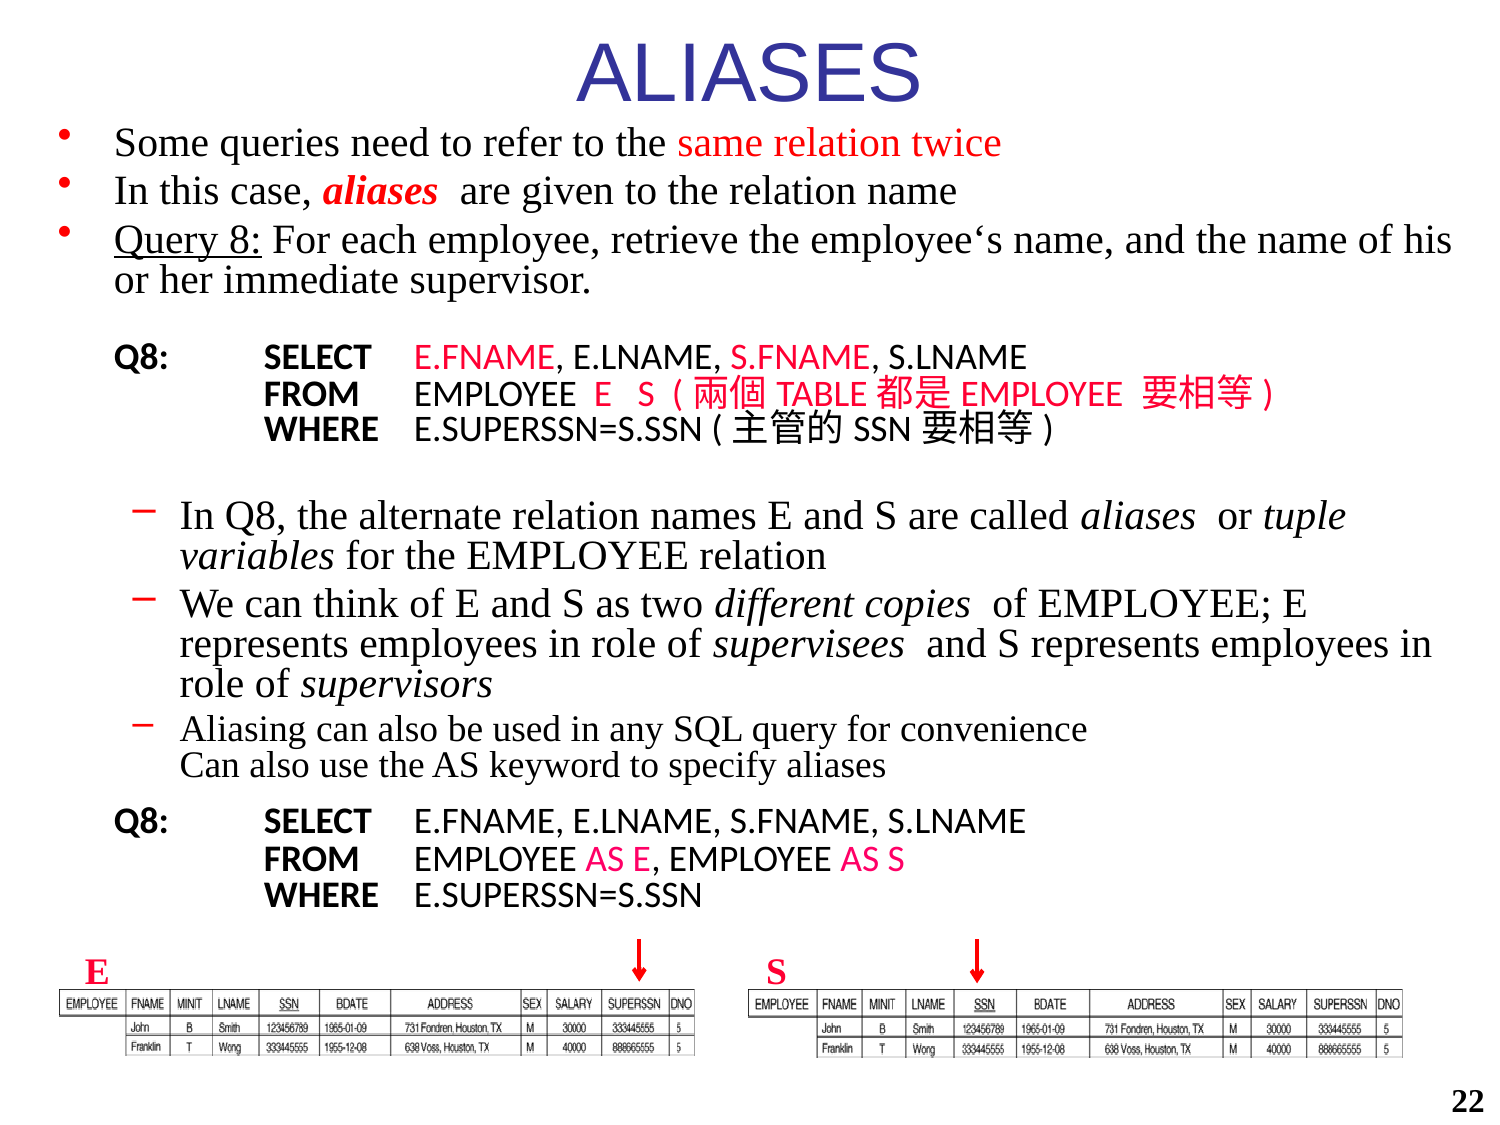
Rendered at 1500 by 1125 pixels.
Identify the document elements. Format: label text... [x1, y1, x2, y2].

slide_number 22 [1223, 1072, 1500, 1125]
text_box S [751, 939, 802, 987]
title ALIASES [112, 10, 1388, 107]
text_box E [70, 939, 126, 987]
list Some queries need to refer to the same relation twice In this case, aliases are given to the relation name Query 8: For each employee, retrieve the employee‘s name, and the name of his or her immediate supervisor. Q8: SELECT E.FNAME, E.LNAME, S.FNAME, S.LNAME FROM EMPLOYEE E S (兩個TABLE都是EMPLOYEE 要相等) WHERE E.SUPERSSN=S.SSN (主管的SSN要相等) In Q8, the alternate relation names E and S are called aliases or tuple variables for the EMPLOYEE relation We can think of E and S as two different copies of EMPLOYEE; E represents employees in role of supervisees and S represents employees in role of supervisors Aliasing can also be used in any SQL query for convenience Can also use the AS keyword to specify aliases Q8: SELECT E.FNAME, E.LNAME, S.FNAME, S.LNAME FROM EMPLOYEE AS E, EMPLOYEE AS S WHERE E.SUPERSSN=S.SSN [42, 117, 1481, 927]
picture [746, 988, 1404, 1058]
picture [58, 988, 695, 1056]
